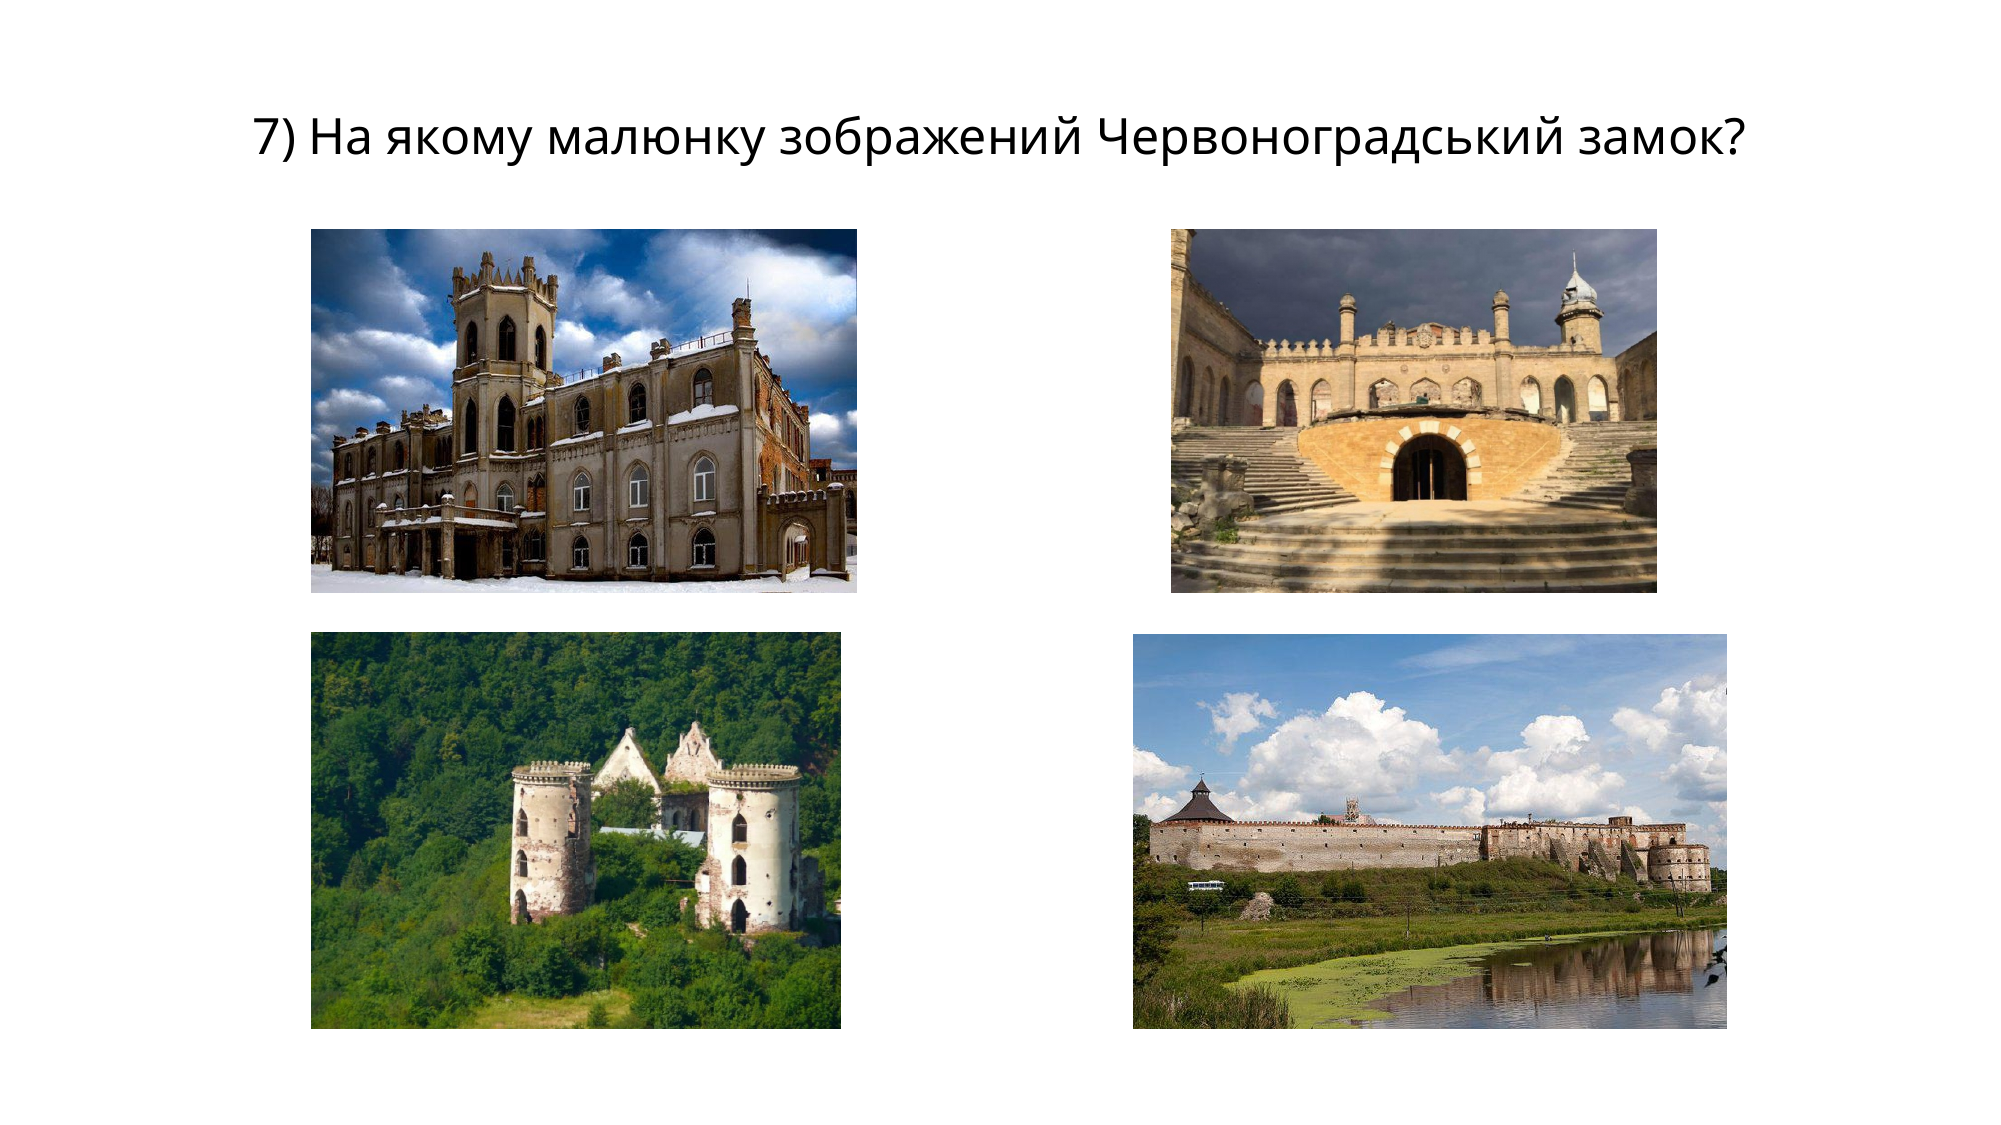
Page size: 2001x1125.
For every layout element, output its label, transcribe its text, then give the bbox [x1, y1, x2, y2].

picture [1171, 229, 1657, 594]
picture [1133, 634, 1727, 1029]
title 7) На якому малюнку зображений Червоноградський замок? [137, 59, 1863, 278]
picture [311, 631, 841, 1029]
picture [311, 229, 857, 593]
